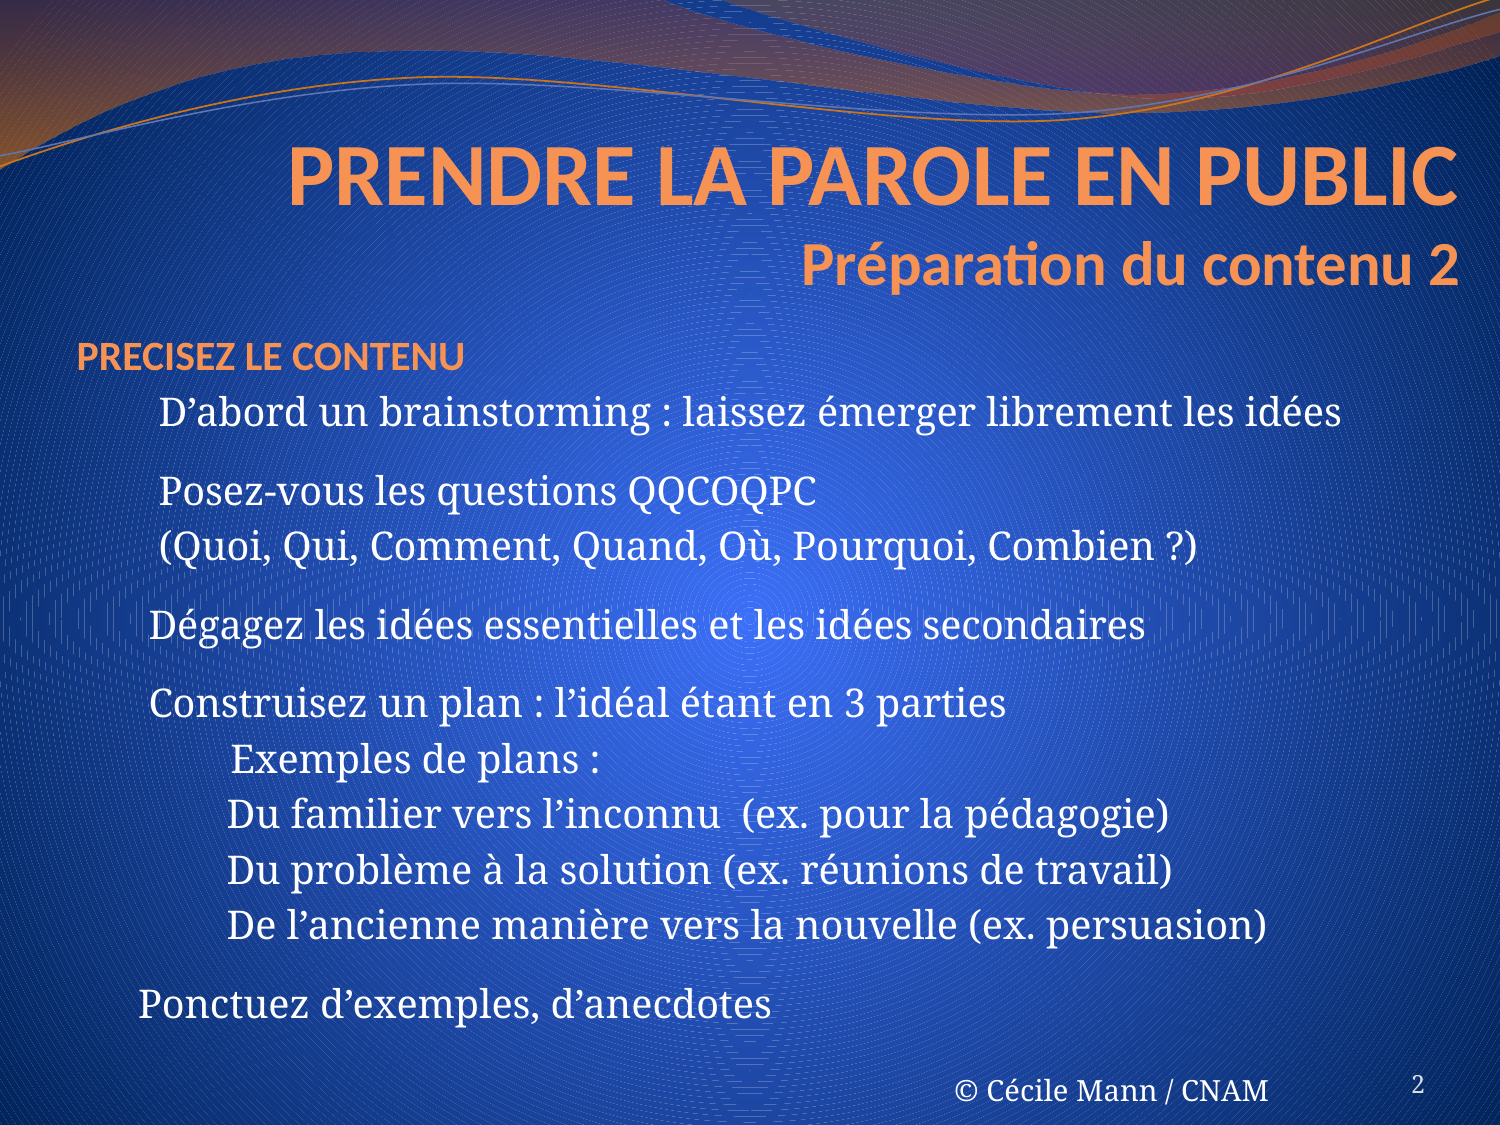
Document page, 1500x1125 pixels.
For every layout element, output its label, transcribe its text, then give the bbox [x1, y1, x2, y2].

slide_number 2 [1299, 1042, 1425, 1103]
title PRENDRE LA PAROLE EN PUBLIC Préparation du contenu 2 [265, 113, 1463, 299]
subtitle PRECISEZ LE CONTENU D’abord un brainstorming : laissez émerger librement les idées Posez-vous les questions QQCOQPC (Quoi, Qui, Comment, Quand, Où, Pourquoi, Combien ?) Dégagez les idées essentielles et les idées secondaires Construisez un plan : l’idéal étant en 3 parties Exemples de plans : Du familier vers l’inconnu (ex. pour la pédagogie) Du problème à la solution (ex. réunions de travail) De l’ancienne manière vers la nouvelle (ex. persuasion) Ponctuez d’exemples, d’anecdotes © Cécile Mann / CNAM [76, 321, 1436, 1125]
